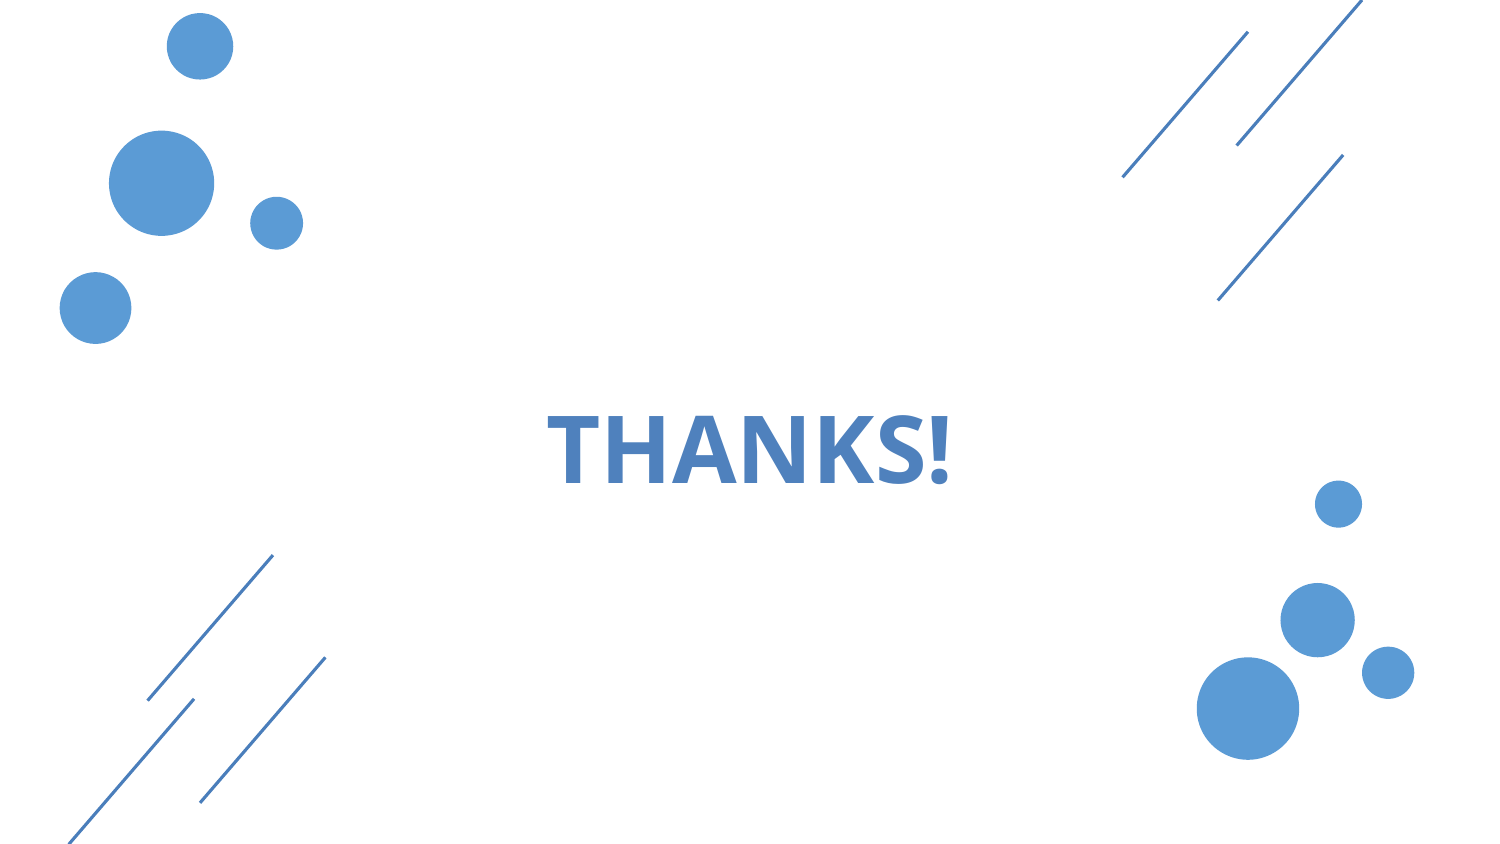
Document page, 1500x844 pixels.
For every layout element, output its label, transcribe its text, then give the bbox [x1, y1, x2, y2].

text_box [1194, 655, 1302, 762]
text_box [68, 698, 195, 844]
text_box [199, 657, 326, 804]
text_box [1278, 580, 1357, 660]
text_box THANKS! [506, 325, 994, 510]
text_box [1236, 0, 1363, 146]
text_box [164, 10, 236, 82]
text_box [248, 194, 306, 252]
text_box [1359, 644, 1417, 702]
text_box [106, 128, 217, 238]
text_box [57, 270, 134, 347]
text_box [1122, 31, 1233, 178]
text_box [147, 554, 274, 701]
text_box [1312, 478, 1365, 530]
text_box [1217, 154, 1344, 301]
